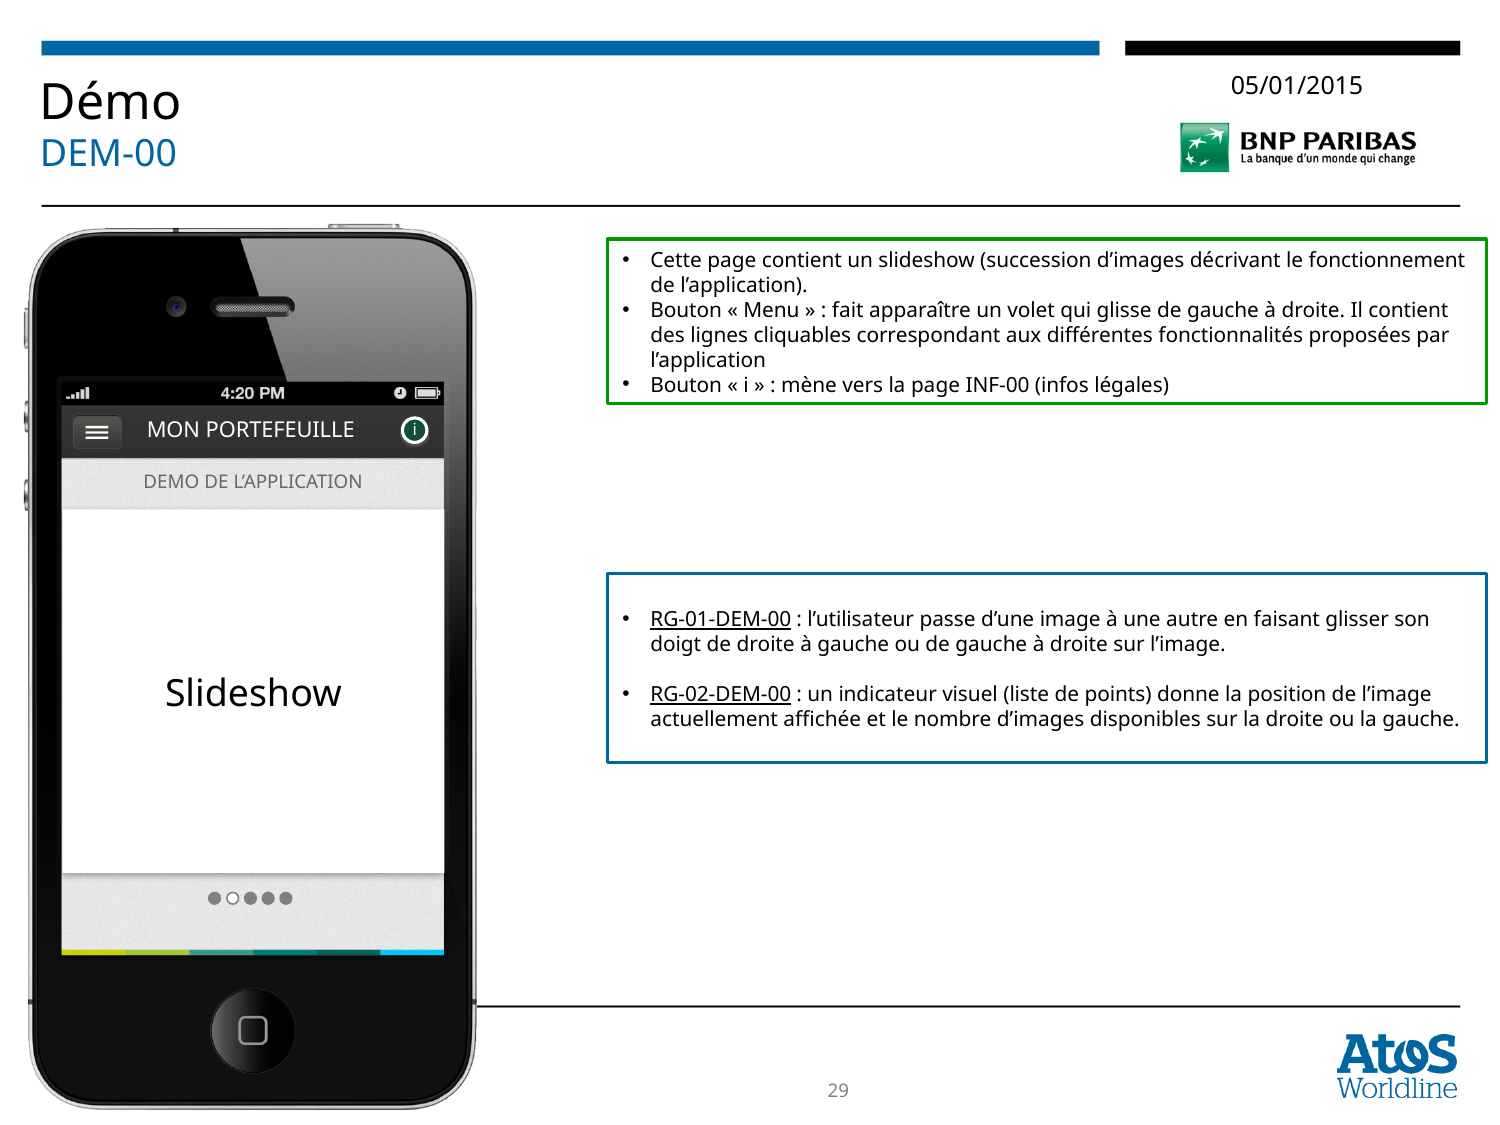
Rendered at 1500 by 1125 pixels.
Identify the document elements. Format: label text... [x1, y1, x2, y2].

text_box Cette page contient un slideshow (succession d’images décrivant le fonctionnement de l’application). Bouton « Menu » : fait apparaître un volet qui glisse de gauche à droite. Il contient des lignes cliquables correspondant aux différentes fonctionnalités proposées par l’application Bouton « i » : mène vers la page INF-00 (infos légales) [607, 238, 1487, 404]
picture [0, 0, 1500, 1125]
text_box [208, 892, 293, 905]
text_box RG-01-DEM-00 : l’utilisateur passe d’une image à une autre en faisant glisser son doigt de droite à gauche ou de gauche à droite sur l’image. RG-02-DEM-00 : un indicateur visuel (liste de points) donne la position de l’image actuellement affichée et le nombre d’images disponibles sur la droite ou la gauche. [607, 573, 1487, 763]
title Démo DEM-00 [24, 61, 1040, 187]
